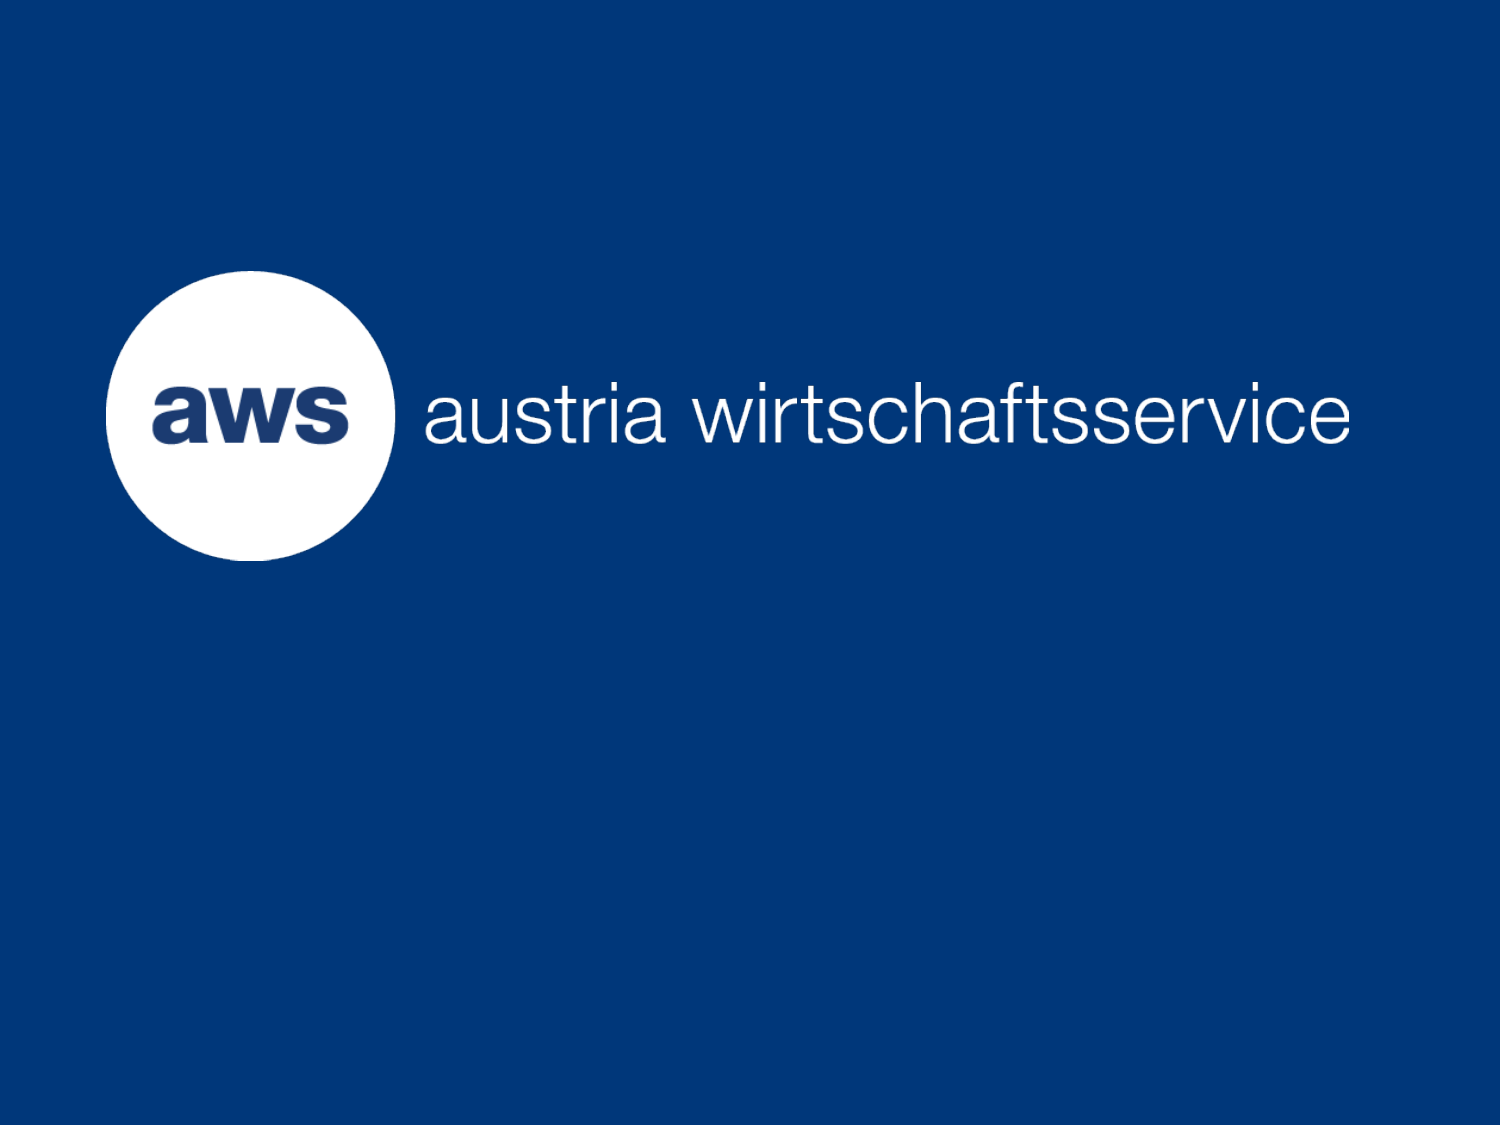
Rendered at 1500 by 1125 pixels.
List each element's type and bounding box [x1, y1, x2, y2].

picture [106, 271, 1349, 561]
